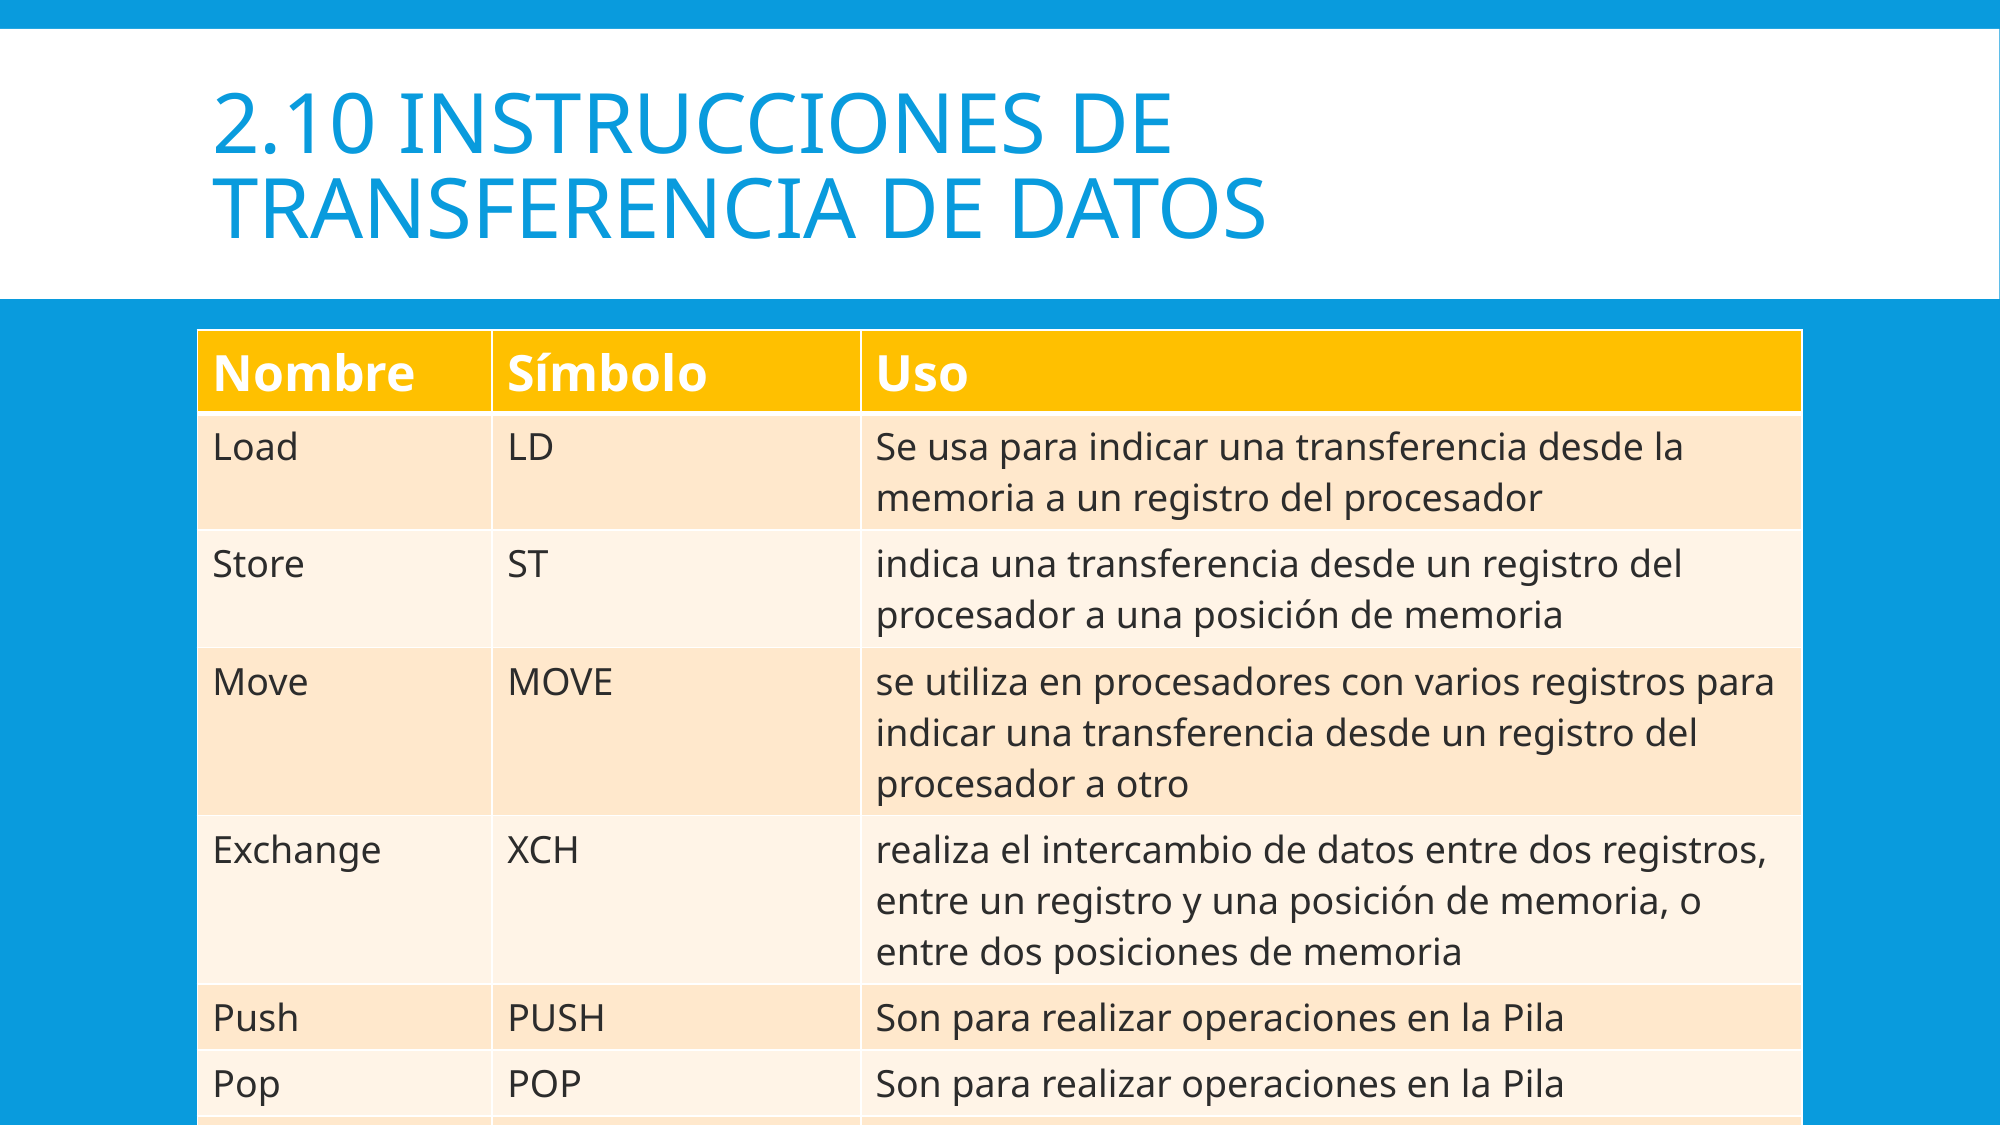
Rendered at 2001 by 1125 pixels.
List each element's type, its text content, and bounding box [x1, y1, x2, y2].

table_cell Son para realizar operaciones en la Pila [862, 1051, 1801, 1115]
table_cell PUSH [493, 985, 860, 1049]
table_cell IN [493, 1117, 860, 1125]
table_cell MOVE [493, 648, 860, 815]
table_cell Push [198, 985, 491, 1049]
table_cell Pop [198, 1051, 491, 1115]
table_cell realiza el intercambio de datos entre dos registros, entre un registro y una posición de memoria, o entre dos posiciones de memoria [862, 816, 1801, 983]
table_cell POP [493, 1051, 860, 1115]
table_cell Se usa para indicar una transferencia desde la memoria a un registro del procesador [862, 416, 1801, 529]
table_header Símbolo [493, 331, 860, 411]
table_cell Load [198, 416, 491, 529]
table_cell Input [198, 1117, 491, 1125]
table_header Nombre [198, 331, 491, 411]
title 2.10 Instrucciones de transferencia de datos [197, 46, 1803, 295]
table_cell ST [493, 531, 860, 647]
table_cell Son para realizar operaciones en la Pila [862, 985, 1801, 1049]
table_cell Son para realizar operaciones de E/S [862, 1117, 1801, 1125]
table_cell Exchange [198, 816, 491, 983]
table_header Uso [862, 331, 1801, 411]
table_cell XCH [493, 816, 860, 983]
table_cell LD [493, 416, 860, 529]
table_cell indica una transferencia desde un registro del procesador a una posición de memoria [862, 531, 1801, 647]
table_cell se utiliza en procesadores con varios registros para indicar una transferencia desde un registro del procesador a otro [862, 648, 1801, 815]
table_cell Move [198, 648, 491, 815]
table_cell Store [198, 531, 491, 647]
